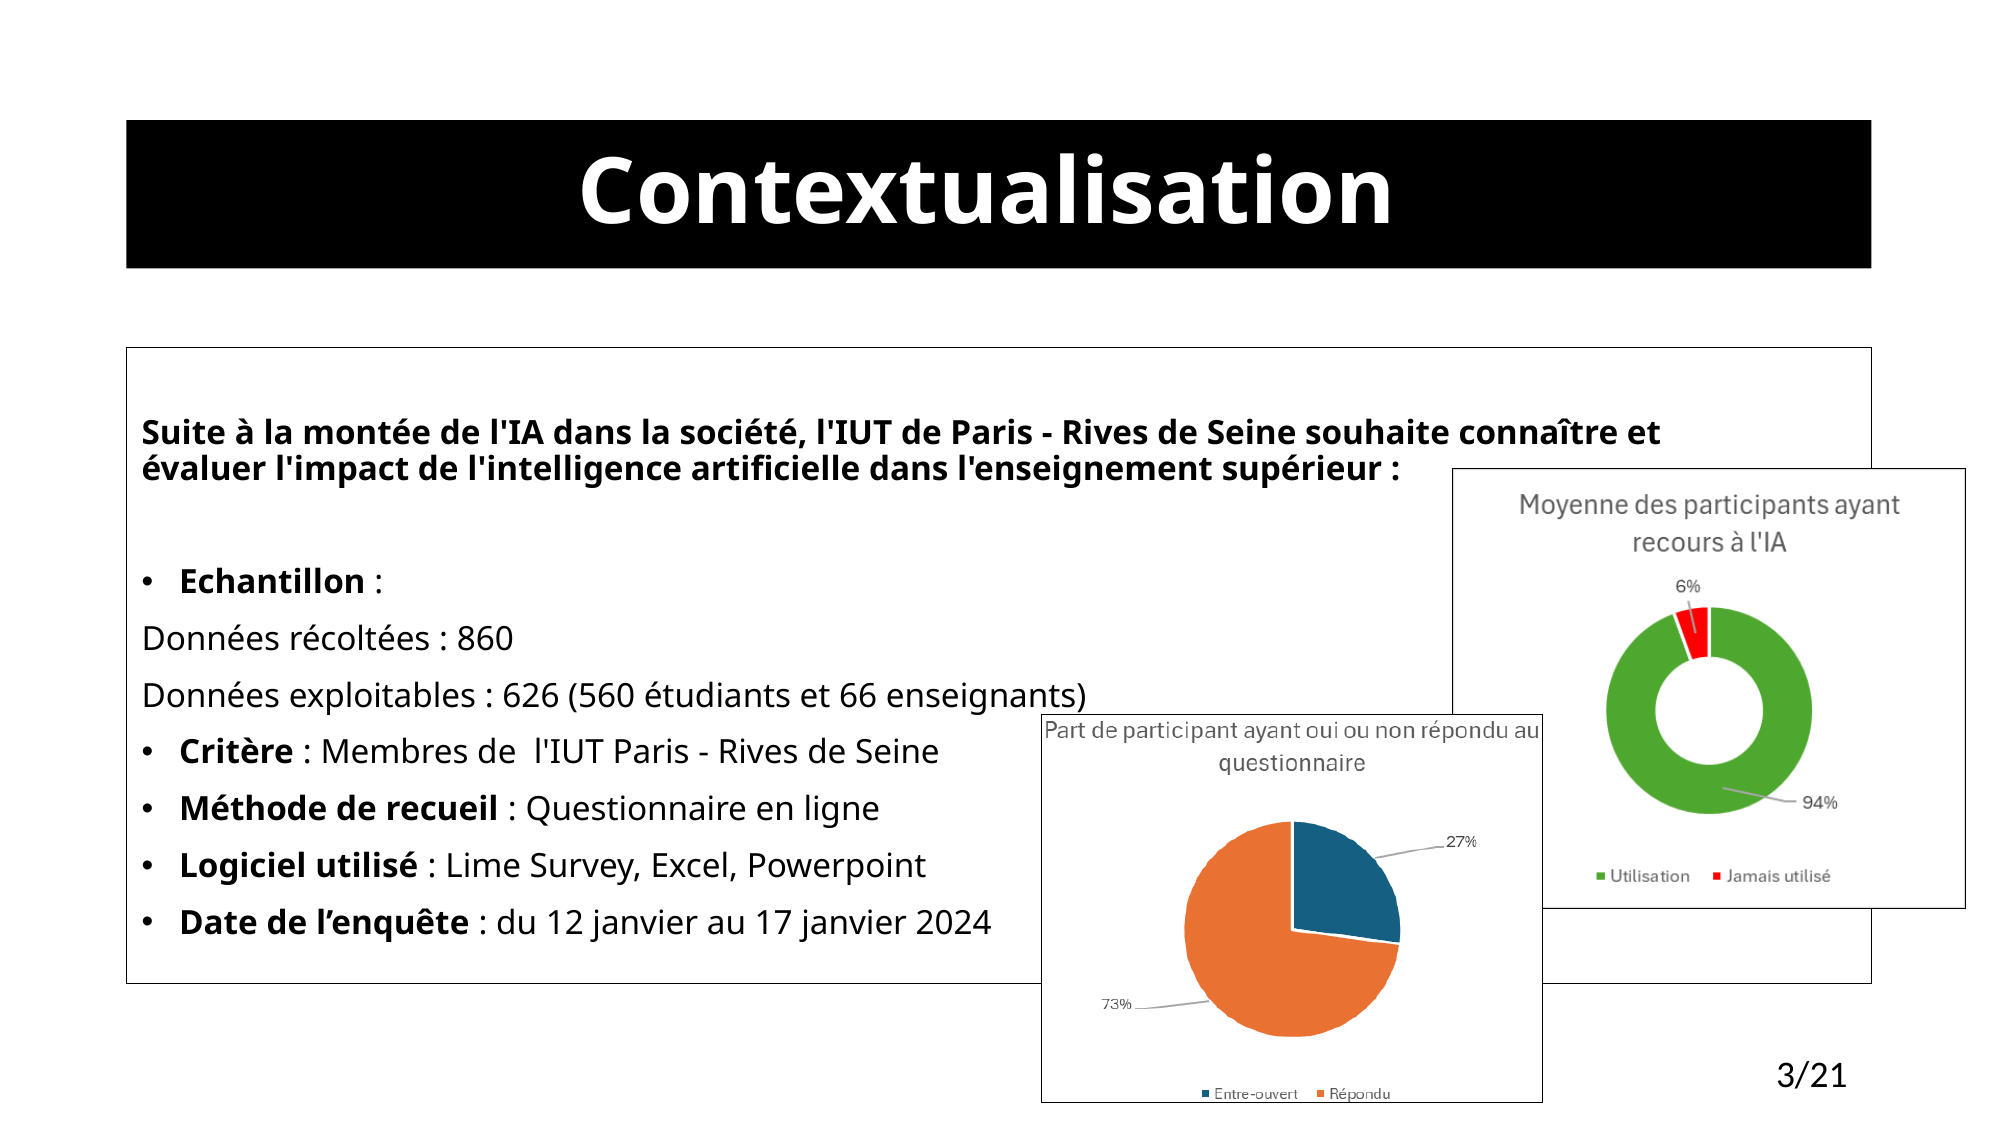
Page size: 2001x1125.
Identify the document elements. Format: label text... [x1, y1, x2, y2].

text_box Suite à la montée de l'IA dans la société, l'IUT de Paris - Rives de Seine souhaite connaître et évaluer l'impact de l'intelligence artificielle dans l'enseignement supérieur : Echantillon : Données récoltées : 860 Données exploitables : 626 (560 étudiants et 66 enseignants) Critère : Membres de l'IUT Paris - Rives de Seine Méthode de recueil : Questionnaire en ligne Logiciel utilisé : Lime Survey, Excel, Powerpoint Date de l’enquête : du 12 janvier au 17 janvier 2024 [126, 346, 1872, 984]
slide_number 3/21 [1543, 1042, 1863, 1103]
title Contextualisation [126, 120, 1872, 269]
picture [1041, 468, 1966, 1103]
